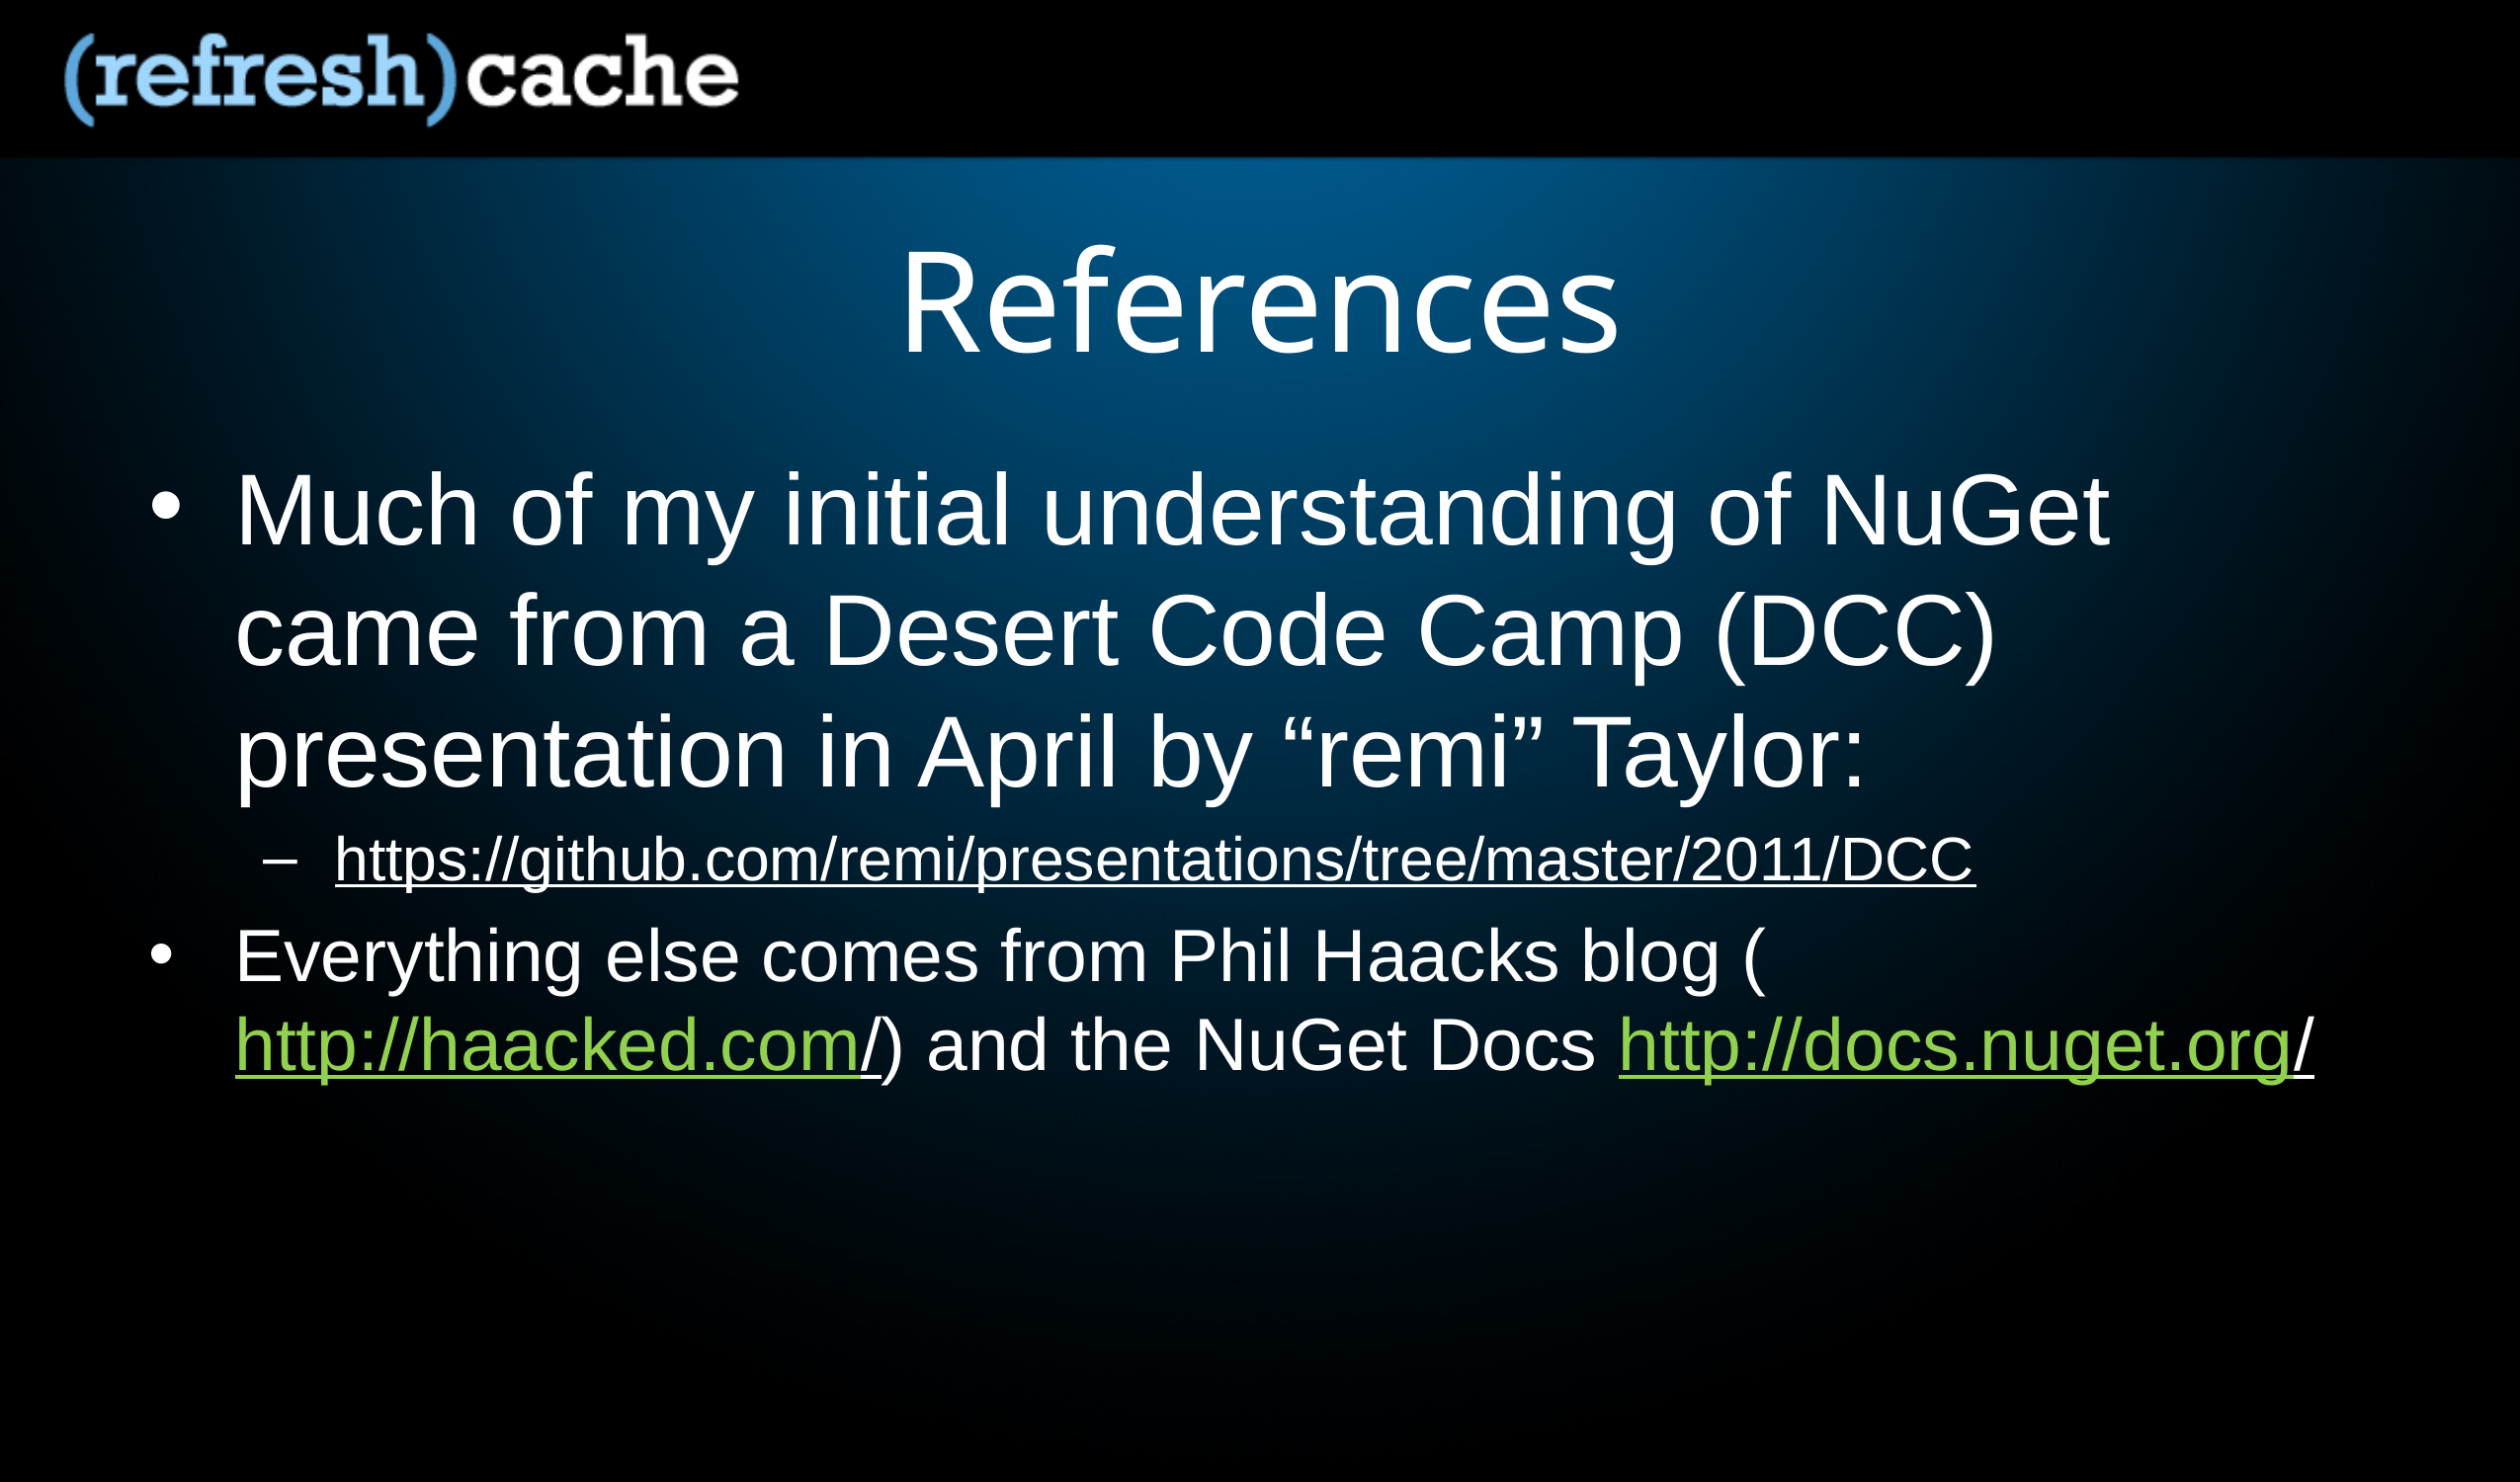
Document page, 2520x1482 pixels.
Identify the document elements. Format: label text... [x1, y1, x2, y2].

title References [126, 172, 2394, 420]
list Much of my initial understanding of NuGet came from a Desert Code Camp (DCC) presentation in April by “remi” Taylor: https://github.com/remi/presentations/tree/master/2011/DCC Everything else comes from Phil Haacks blog (http://haacked.com/) and the NuGet Docs http://docs.nuget.org/ [126, 432, 2394, 1324]
picture [0, 0, 2520, 1482]
